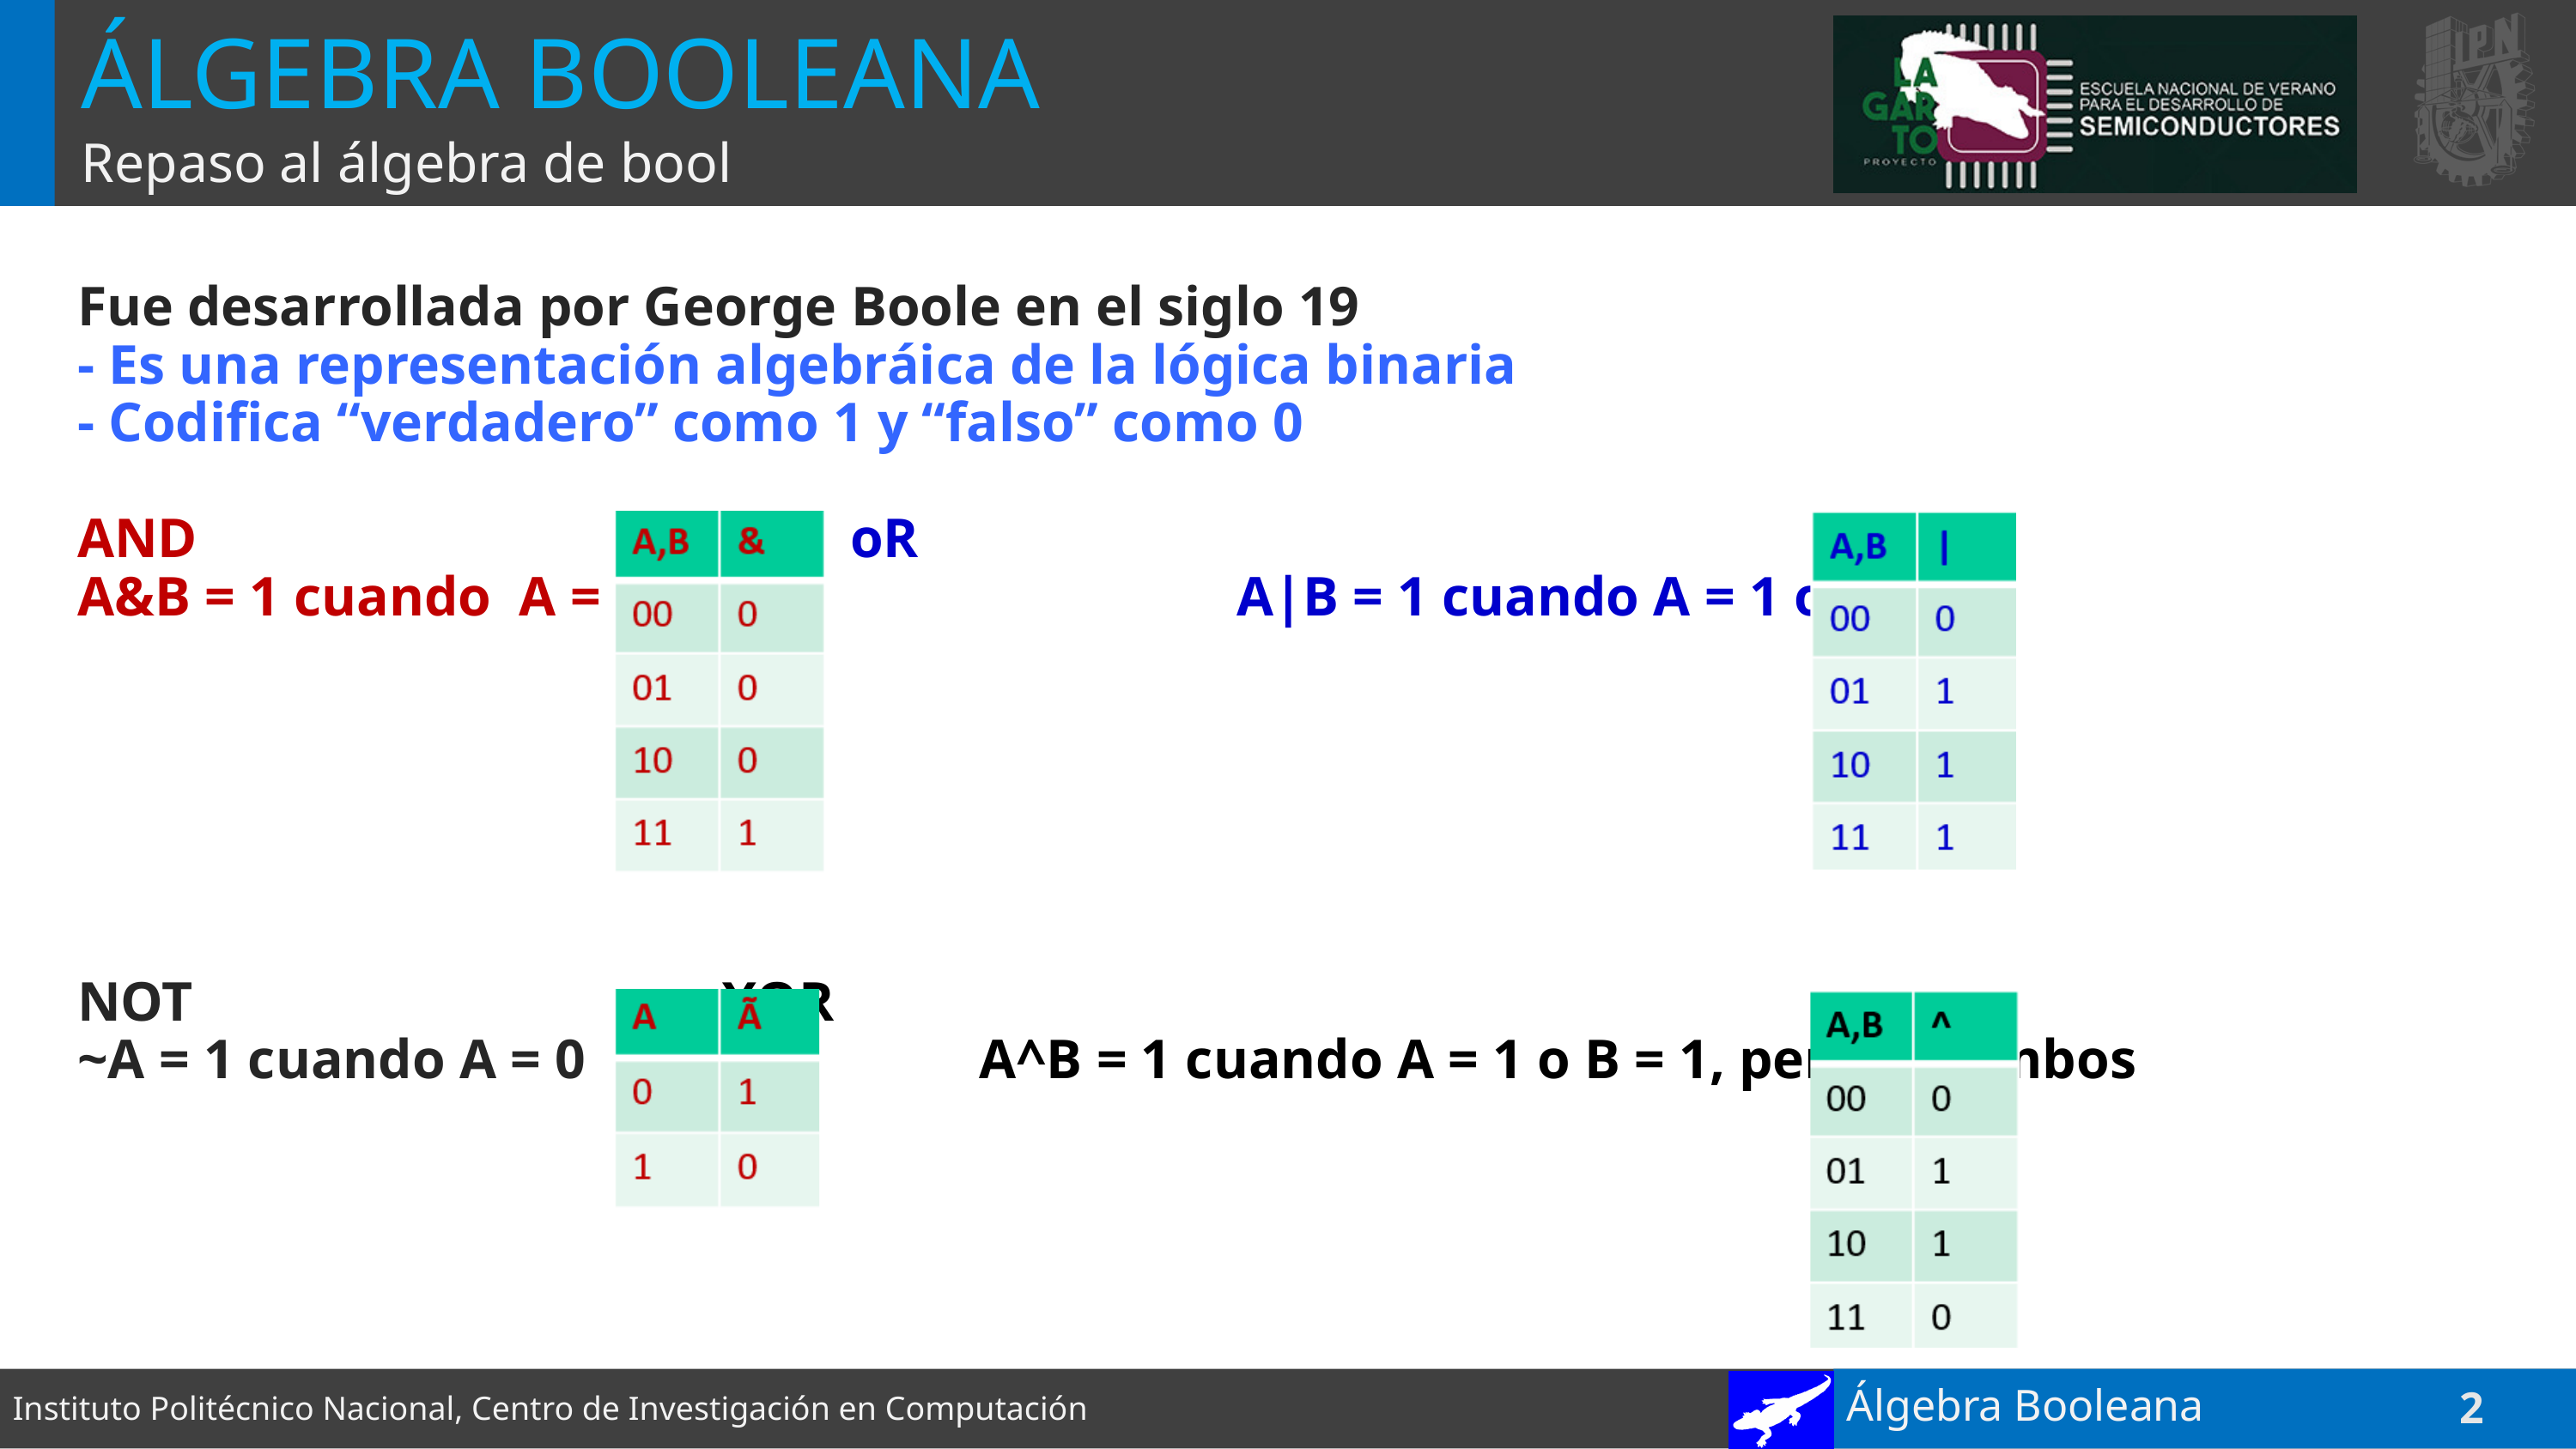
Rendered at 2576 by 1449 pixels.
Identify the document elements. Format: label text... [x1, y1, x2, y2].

picture [615, 989, 820, 1211]
picture [1810, 511, 2016, 870]
picture [1728, 1371, 1834, 1449]
text_box Fue desarrollada por George Boole en el siglo 19 - Es una representación algebráica de la lógica binaria - Codifica “verdadero” como 1 y “falso” como 0 AND oR A&B = 1 cuando A = 1 y b = 1 A|B = 1 cuando A = 1 o B= 1 NOT XOR ~A = 1 cuando A = 0 A^B = 1 cuando A = 1 o B = 1, pero no ambos [64, 209, 2383, 1270]
picture [1810, 989, 2020, 1348]
picture [615, 511, 825, 875]
subtitle Repaso al álgebra de bool [68, 130, 1834, 193]
title ÁLGEBRA BOOLEANA [68, 18, 1834, 127]
slide_number 2 [2447, 1368, 2576, 1446]
list Álgebra Booleana [1833, 1368, 2447, 1446]
picture [1833, 15, 2357, 193]
